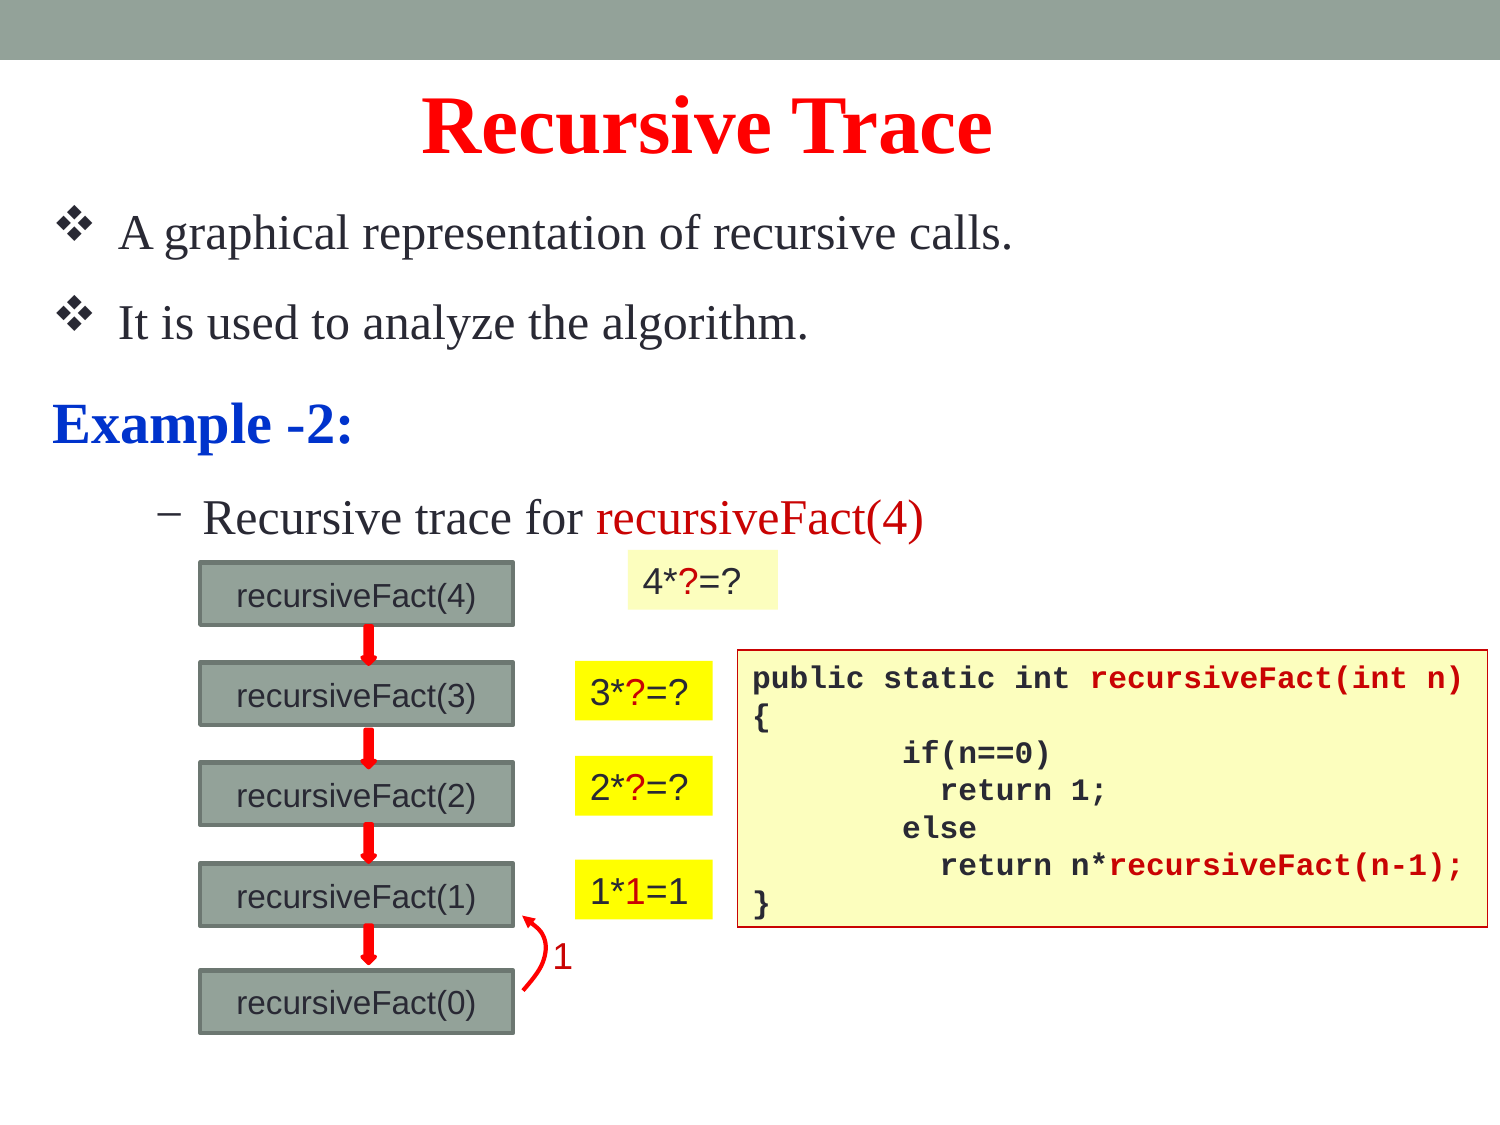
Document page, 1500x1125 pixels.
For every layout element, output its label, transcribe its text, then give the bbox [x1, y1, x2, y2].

text_box Recursive Trace [406, 62, 1010, 178]
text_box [199, 549, 779, 1034]
text_box A graphical representation of recursive calls. It is used to analyze the algorithm. Example -2: Recursive trace for recursiveFact(4) [37, 162, 1463, 1093]
text_box public static int recursiveFact(int n) { if(n==0) return 1; else return n*recursiveFact(n-1); } [788, 649, 1488, 927]
text_box [1212, 927, 1288, 938]
